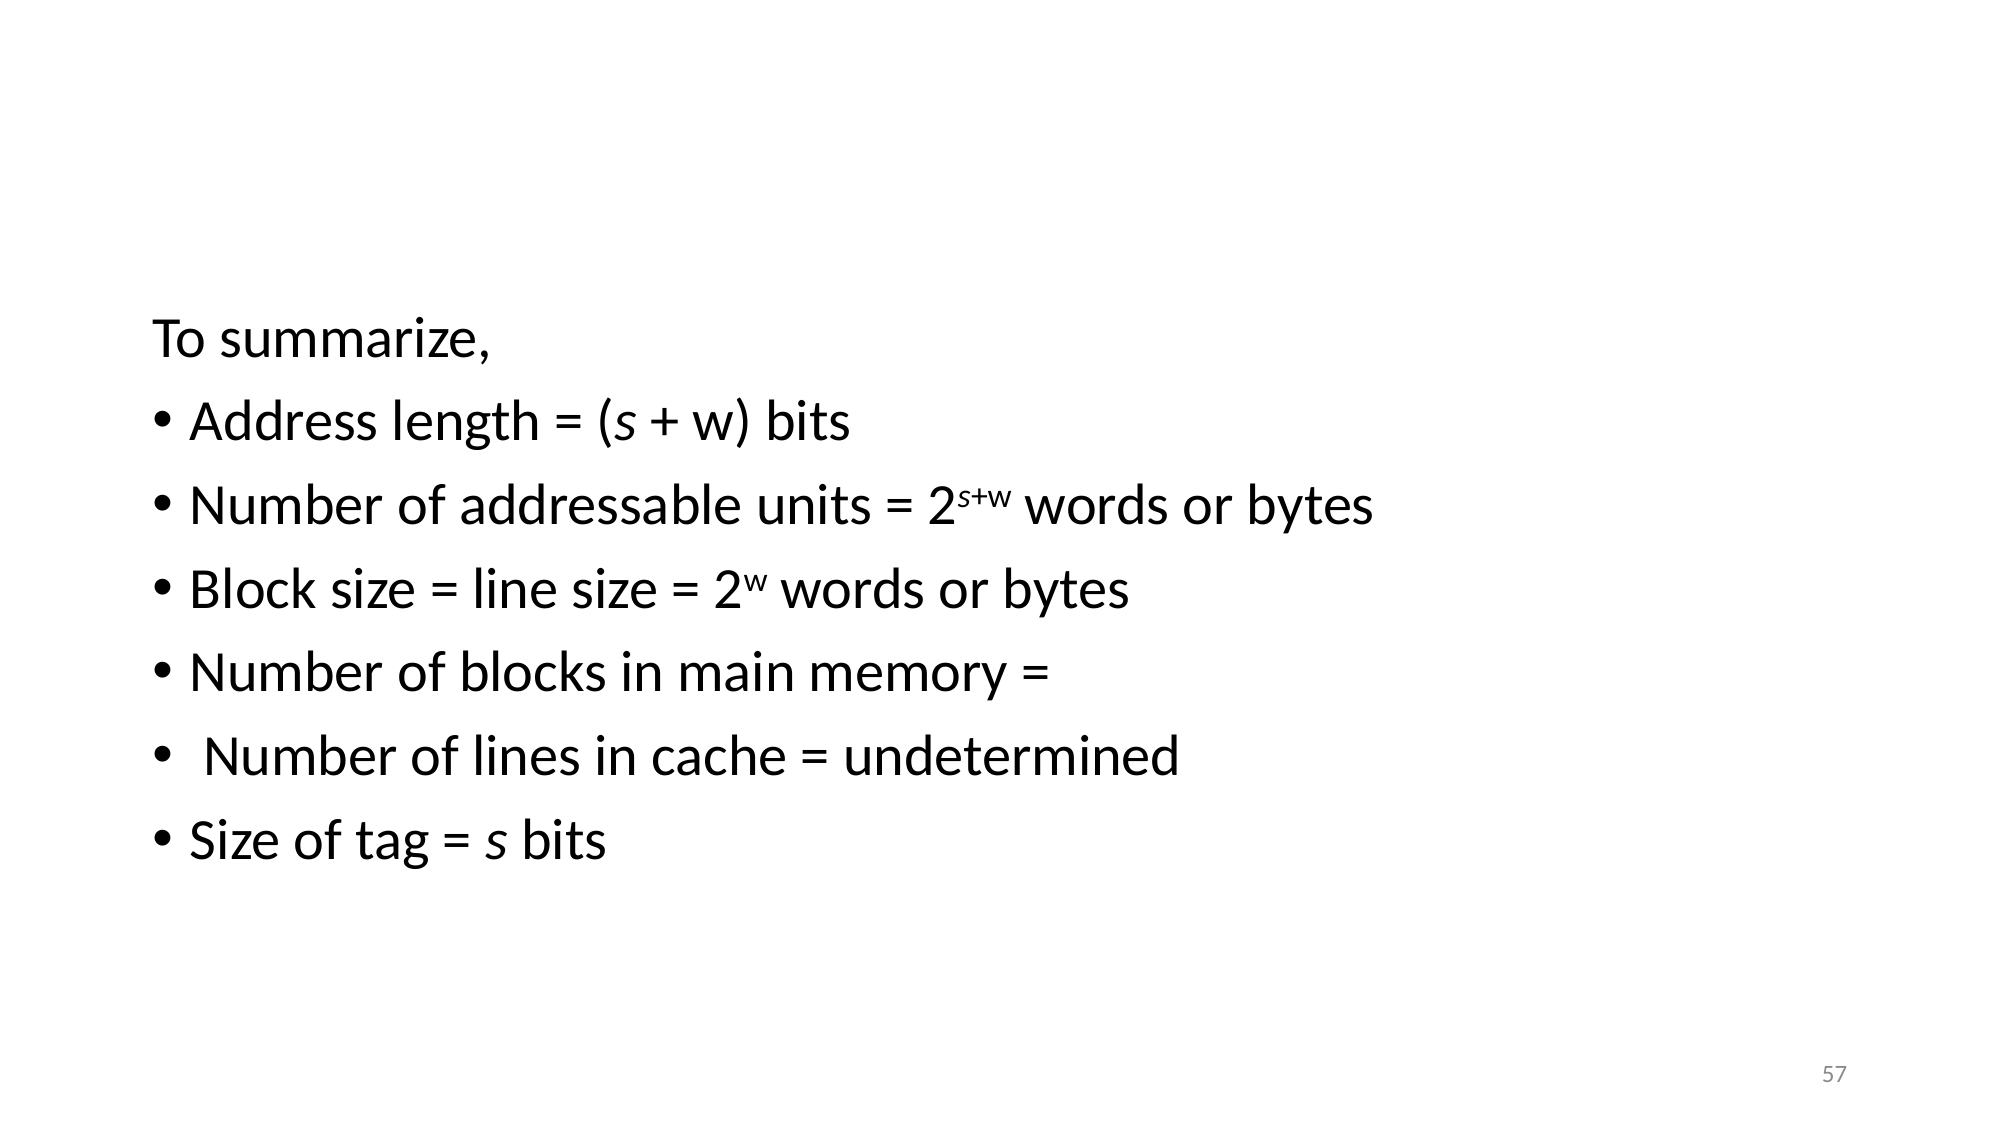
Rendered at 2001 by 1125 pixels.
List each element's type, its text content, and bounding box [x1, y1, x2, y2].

slide_number 57 [1412, 1042, 1863, 1103]
